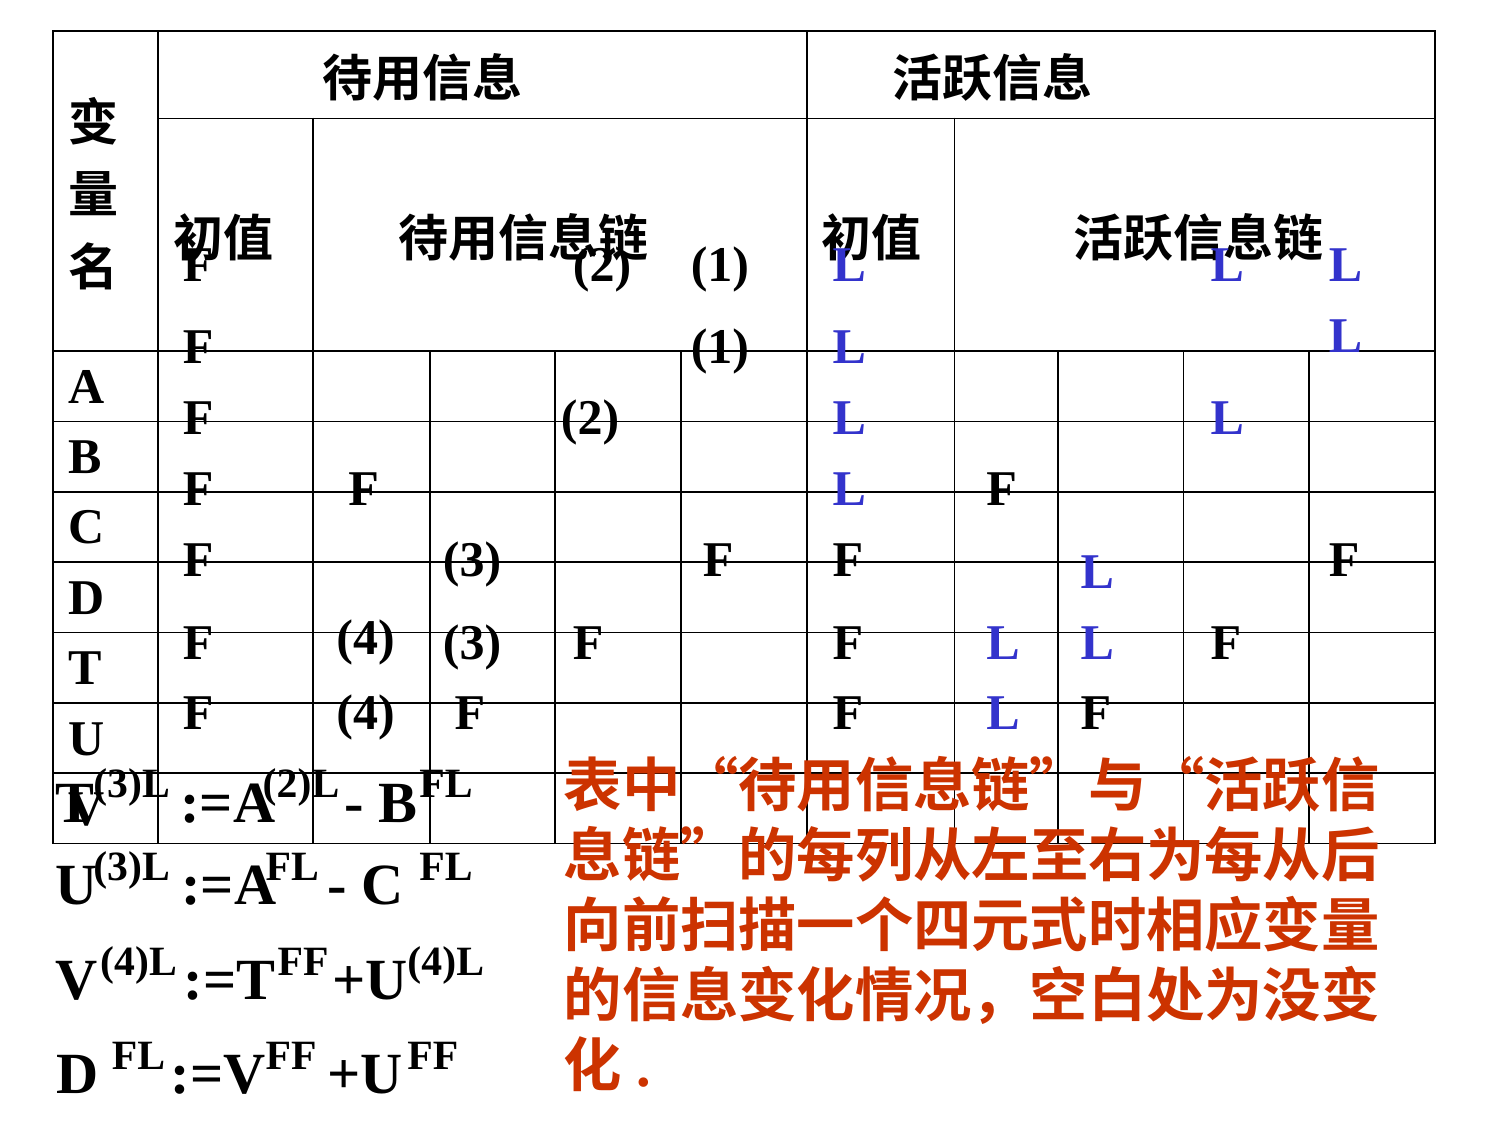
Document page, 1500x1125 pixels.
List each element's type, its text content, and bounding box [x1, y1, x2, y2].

table_cell V [54, 835, 157, 843]
table_cell [955, 493, 1057, 561]
table_cell [808, 352, 954, 421]
text_box F [183, 621, 219, 657]
table_cell [1184, 352, 1308, 421]
text_box L [832, 467, 869, 504]
text_box (1) [690, 326, 762, 362]
text_box L [1080, 621, 1117, 657]
text_box L [1080, 550, 1117, 587]
text_box (2)L [262, 763, 358, 799]
table_header 活跃信息 [808, 32, 1434, 118]
table_cell [431, 422, 554, 491]
text_box F [832, 621, 869, 657]
text_box L [832, 326, 869, 362]
table_cell [314, 563, 429, 632]
text_box FF [265, 1035, 325, 1071]
text_box L [832, 243, 869, 279]
table_cell 初值 [159, 119, 312, 350]
table_cell B [54, 422, 157, 491]
table_cell [1184, 704, 1308, 772]
table_cell T [54, 633, 157, 702]
table_cell [314, 835, 429, 843]
text_box (4)L [100, 940, 195, 976]
table_cell [1310, 774, 1434, 786]
text_box L [1210, 397, 1247, 433]
text_box F [183, 243, 219, 279]
text_box F [183, 467, 219, 504]
table_cell D [54, 563, 157, 632]
table_cell [159, 352, 312, 421]
table_cell [556, 774, 680, 786]
text_box L [832, 397, 869, 433]
table_cell [1310, 422, 1434, 491]
table_cell [314, 633, 429, 702]
text_box FL [265, 846, 325, 882]
table_cell [159, 493, 312, 561]
table_cell [1184, 422, 1308, 491]
table_cell [431, 633, 554, 702]
table_cell [682, 704, 806, 772]
text_box L [986, 692, 1022, 728]
table_cell [159, 704, 312, 763]
text_box U :=A - C [41, 846, 538, 917]
text_box (3)L [93, 763, 188, 799]
text_box F [702, 538, 739, 575]
table_cell [314, 422, 429, 491]
table_cell [1059, 704, 1183, 772]
table_cell [159, 633, 312, 702]
text_box F [348, 467, 384, 504]
table_cell [159, 563, 312, 632]
text_box F [183, 397, 219, 433]
table_cell [1184, 493, 1308, 561]
text_box L [986, 621, 1022, 657]
text_box L [1328, 243, 1365, 279]
table_cell [682, 633, 806, 702]
text_box F [183, 692, 219, 728]
text_box (3) [442, 538, 514, 575]
text_box (2) [560, 397, 632, 433]
table_cell [159, 422, 312, 491]
text_box V :=T +U [41, 940, 538, 1012]
text_box F [1328, 538, 1365, 575]
table_cell [556, 563, 680, 632]
table_cell [808, 563, 954, 632]
table_cell [1310, 493, 1434, 561]
text_box (4) [336, 616, 408, 653]
table_cell [1310, 633, 1434, 702]
table_cell [682, 493, 806, 561]
table_cell [955, 563, 1057, 632]
text_box (1) [690, 243, 762, 279]
text_box T :=A - B [41, 763, 538, 835]
text_box FF [407, 1034, 467, 1071]
table_cell 活跃信息链 [955, 119, 1434, 350]
text_box F [183, 538, 219, 575]
text_box FL [419, 846, 479, 882]
table_cell [808, 774, 954, 786]
text_box L [1328, 314, 1365, 350]
text_box F [1080, 692, 1117, 728]
table_cell [431, 352, 554, 421]
text_box (2) [572, 243, 644, 279]
table_cell [808, 704, 954, 772]
text_box 表中“待用信息链”与“活跃信息链”的每列从左至右为每从后向前扫描一个四元式时相应变量的信息变化情况，空白处为没变化. [549, 786, 1435, 1059]
table_cell [955, 422, 1057, 491]
table_cell [955, 352, 1057, 421]
text_box FL [111, 1035, 172, 1071]
table_cell [556, 352, 680, 421]
table_cell [682, 422, 806, 491]
table_cell [556, 422, 680, 491]
table_cell [1059, 563, 1183, 632]
table_cell [431, 493, 554, 561]
table_cell [1310, 563, 1434, 632]
text_box FF [277, 940, 337, 976]
table_cell [808, 493, 954, 561]
text_box (4)L [407, 940, 503, 976]
text_box F [832, 692, 869, 728]
table_cell [1184, 563, 1308, 632]
table_cell 初值 [808, 119, 954, 350]
table_cell [808, 633, 954, 702]
table_cell [431, 704, 554, 772]
table_cell [1184, 774, 1308, 786]
text_box (3) [442, 621, 514, 657]
text_box F [1210, 621, 1247, 657]
table_cell [1059, 774, 1183, 786]
table_cell [682, 563, 806, 632]
table_cell U [54, 704, 157, 763]
table_cell [314, 704, 429, 763]
table_cell [556, 704, 680, 772]
table_header 待用信息 [159, 32, 806, 118]
table_cell [431, 563, 554, 632]
table_cell [431, 774, 554, 843]
table_cell [1310, 704, 1434, 772]
text_box (3)L [93, 846, 188, 882]
table_cell 待用信息链 [314, 119, 806, 350]
text_box F [183, 326, 219, 362]
table_cell [1059, 493, 1183, 561]
table_cell [1184, 633, 1308, 702]
table_cell [1059, 633, 1183, 702]
title D :=V +U [40, 1034, 538, 1107]
table_cell [314, 493, 429, 561]
text_box FL [419, 763, 479, 799]
table_cell [1310, 352, 1434, 421]
text_box F [986, 467, 1022, 504]
table_cell [955, 774, 1057, 786]
table_cell [1059, 352, 1183, 421]
table_cell [682, 774, 806, 786]
table_cell [682, 352, 806, 421]
text_box F [572, 621, 609, 657]
table_header 变量名 [54, 32, 157, 350]
table_cell [955, 704, 1057, 772]
table_cell [1059, 422, 1183, 491]
table_cell [159, 835, 312, 843]
text_box F [454, 692, 490, 728]
table_cell [955, 633, 1057, 702]
text_box F [832, 538, 869, 575]
table_cell C [54, 493, 157, 561]
table_cell [556, 633, 680, 702]
text_box (4) [336, 692, 408, 728]
text_box L [1210, 243, 1247, 279]
table_cell [556, 493, 680, 561]
table_cell [314, 352, 429, 421]
table_cell A [54, 352, 157, 421]
table_cell [808, 422, 954, 491]
